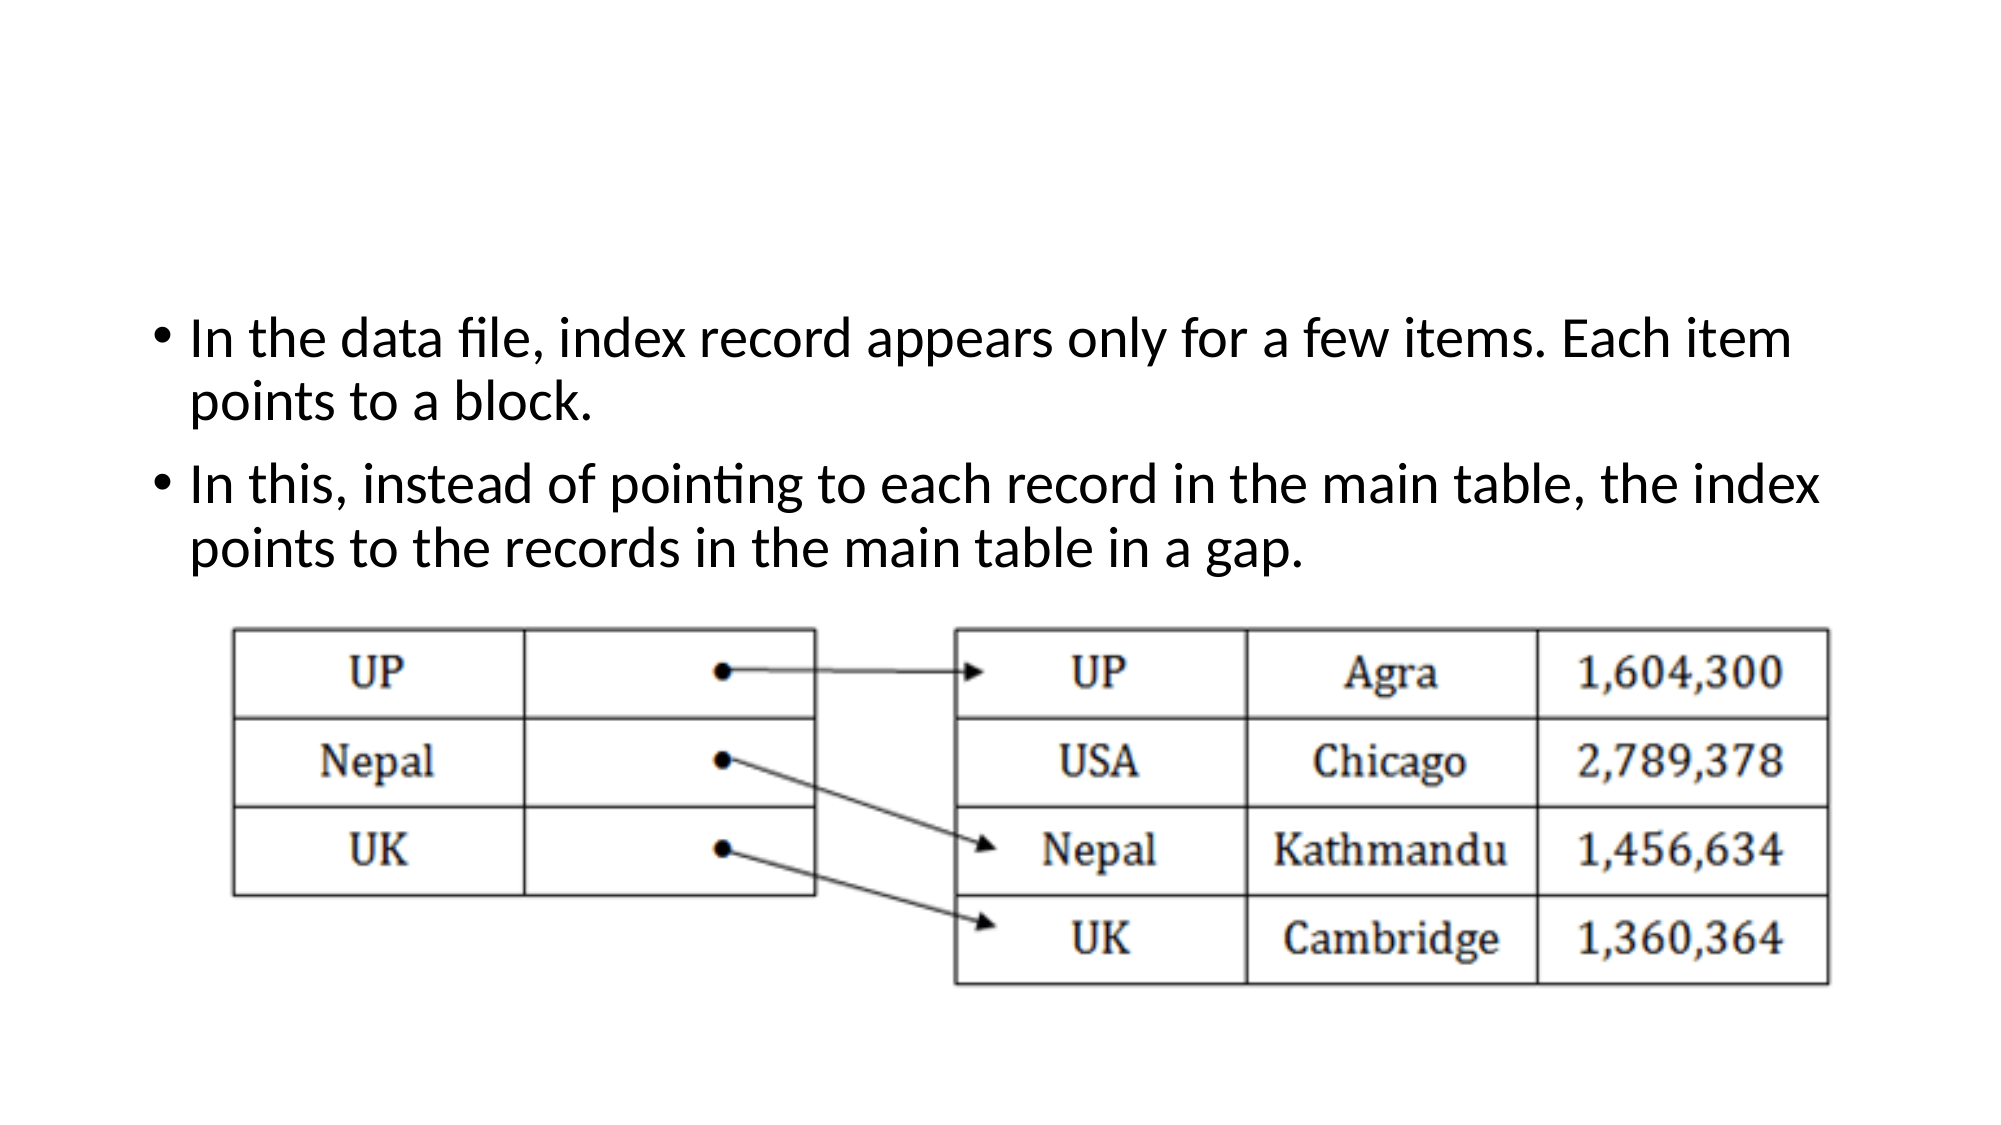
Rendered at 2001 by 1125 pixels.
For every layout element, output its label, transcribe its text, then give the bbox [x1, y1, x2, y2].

picture [213, 586, 1931, 1017]
list In the data file, index record appears only for a few items. Each item points to a block. In this, instead of pointing to each record in the main table, the index points to the records in the main table in a gap. [137, 299, 1863, 1014]
